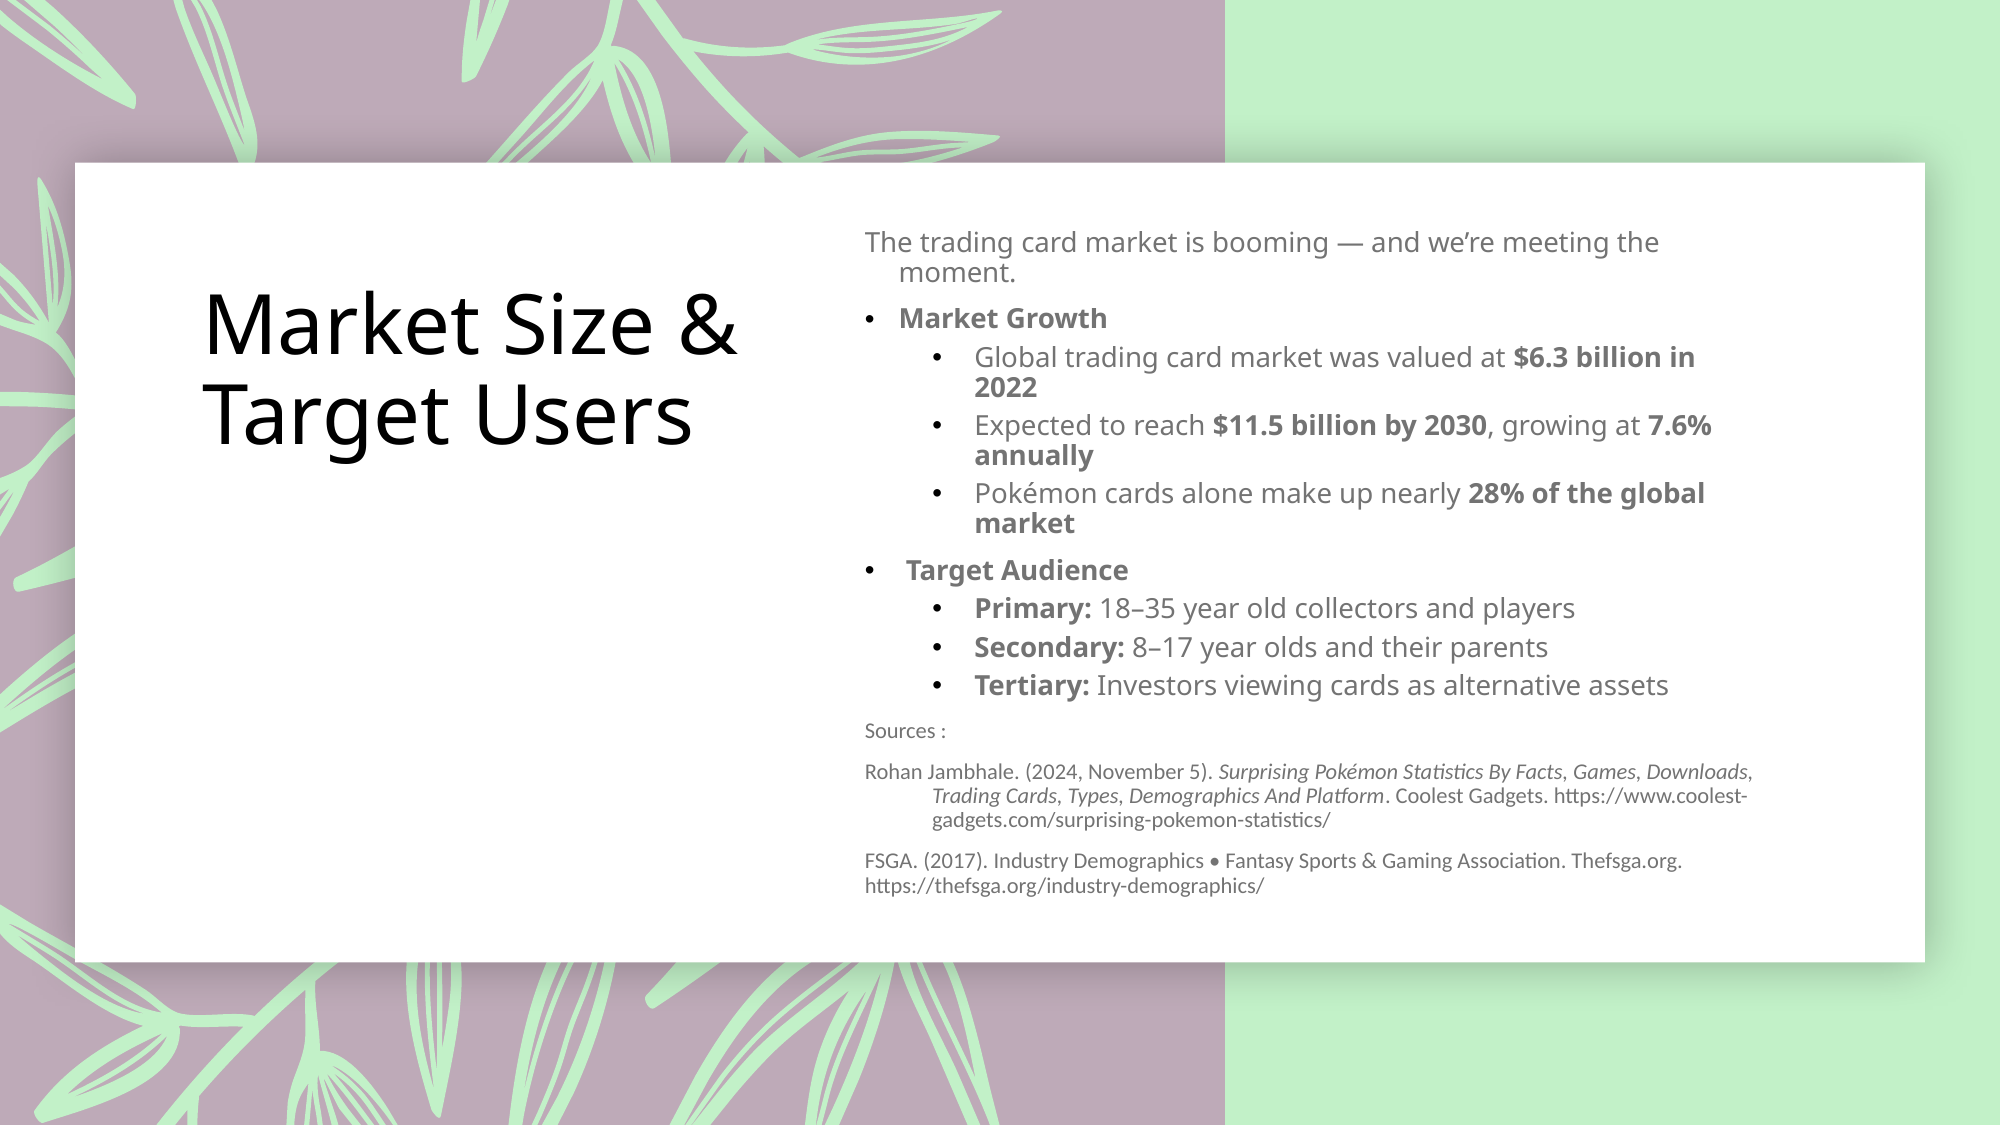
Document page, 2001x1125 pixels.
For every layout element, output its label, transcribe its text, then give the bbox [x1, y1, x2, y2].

list The trading card market is booming — and we’re meeting the moment. Market Growth Global trading card market was valued at $6.3 billion in 2022 Expected to reach $11.5 billion by 2030, growing at 7.6% annually Pokémon cards alone make up nearly 28% of the global market Target Audience Primary: 18–35 year old collectors and players Secondary: 8–17 year olds and their parents Tertiary: Investors viewing cards as alternative assets Sources : Rohan Jambhale. (2024, November 5). Surprising Pokémon Statistics By Facts, Games, Downloads, Trading Cards, Types, Demographics And Platform. Coolest Gadgets. https://www.coolest-gadgets.com/surprising-pokemon-statistics/ FSGA. (2017). Industry Demographics • Fantasy Sports & Gaming Association. Thefsga.org. https://thefsga.org/industry-demographics/ [1226, 220, 1775, 912]
text_box [1226, 161, 1927, 964]
text_box [1226, 0, 2000, 1125]
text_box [0, 0, 1226, 1125]
